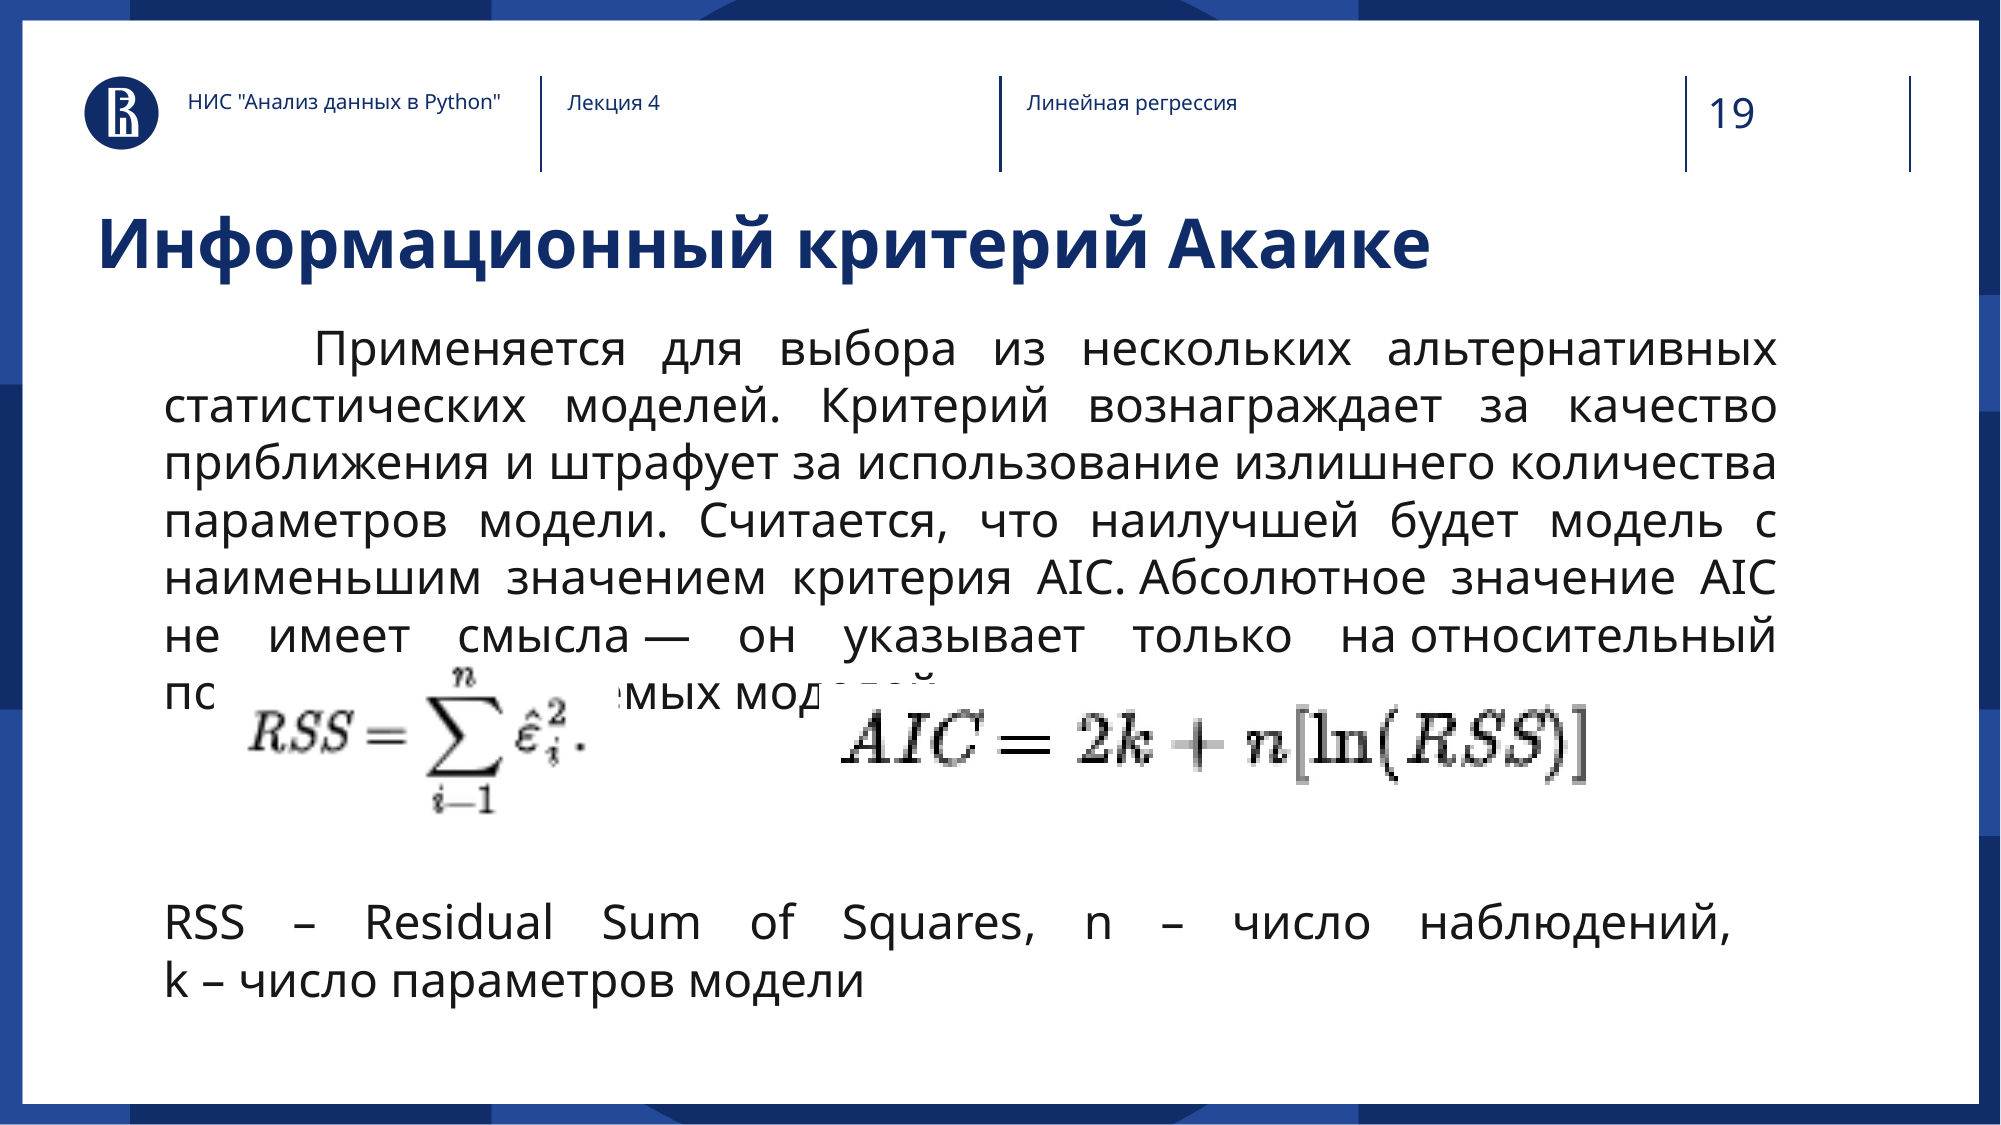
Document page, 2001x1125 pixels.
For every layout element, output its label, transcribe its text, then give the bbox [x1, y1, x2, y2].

list Лекция 4 [567, 90, 907, 157]
picture [0, 0, 2001, 1125]
title Информационный критерий Акаике [96, 200, 1911, 328]
list НИС "Анализ данных в Python" [187, 88, 520, 157]
text_box Применяется для выбора из нескольких альтернативных статистических моделей. Критерий вознаграждает за качество приближения и штрафует за использование излишнего количества параметров модели. Считается, что наилучшей будет модель с наименьшим значением критерия AIC. Абсолютное значение AIC не имеет смысла — он указывает только на относительный порядок сравниваемых моделей. RSS – Residual Sum of Squares, n – число наблюдений, k – число параметров модели [148, 309, 1795, 1014]
list Линейная регрессия [1026, 90, 1367, 157]
